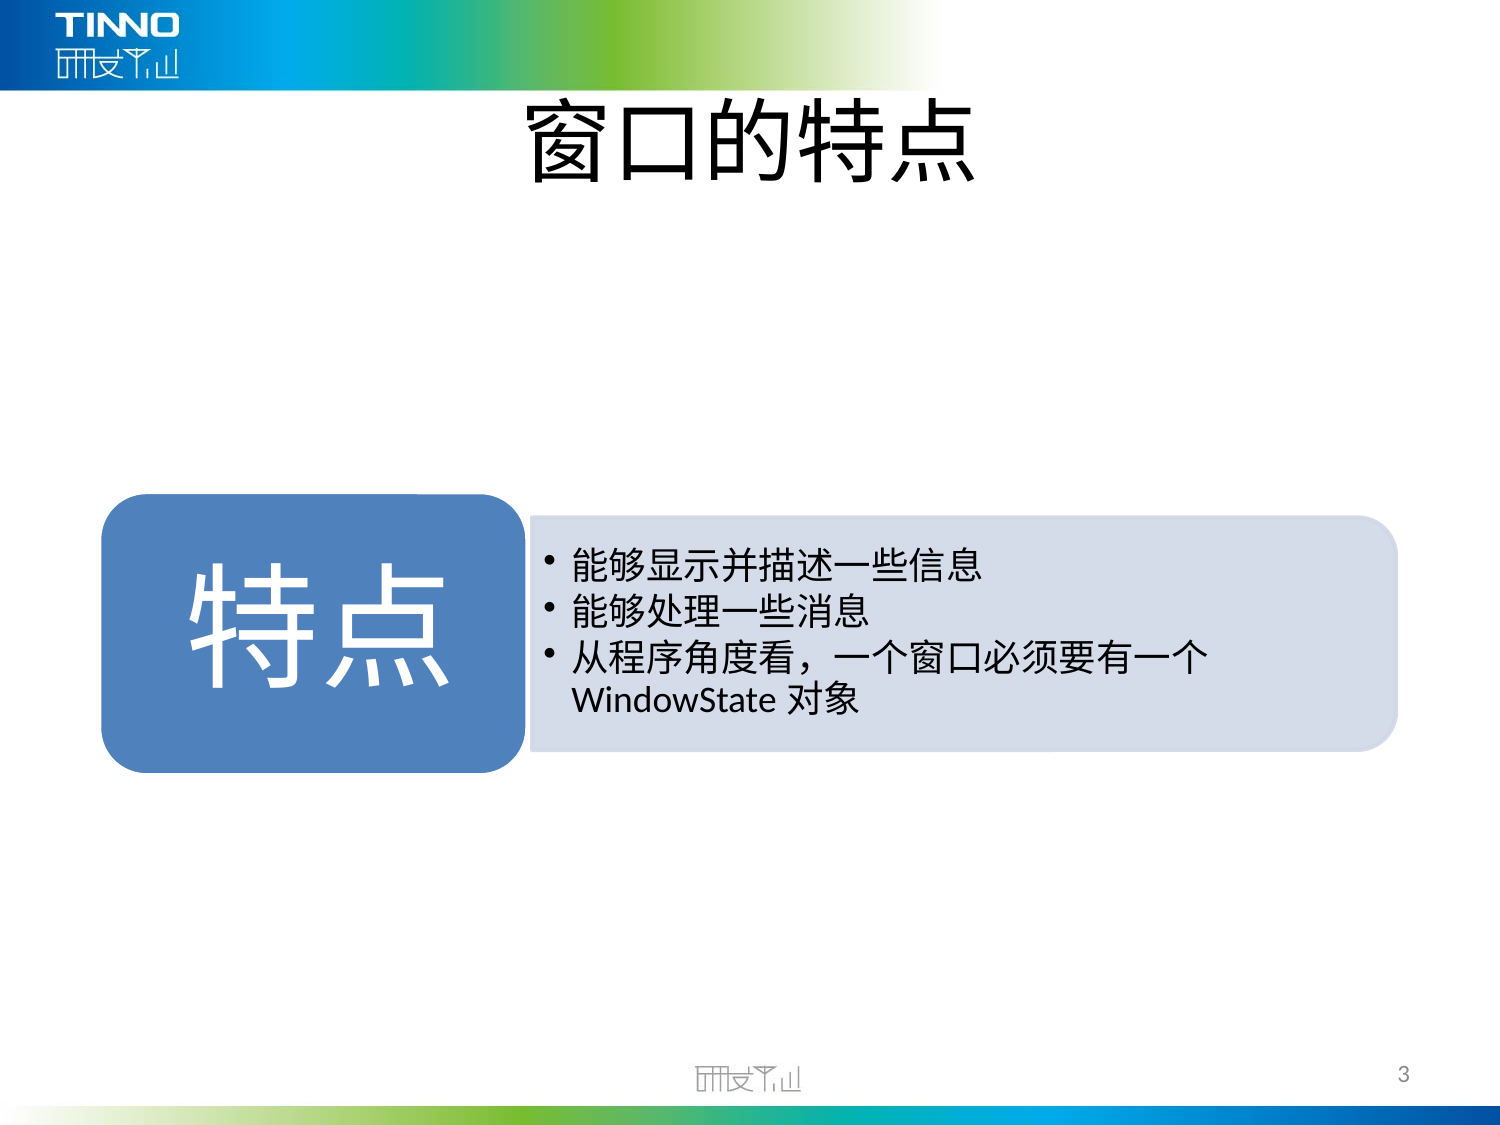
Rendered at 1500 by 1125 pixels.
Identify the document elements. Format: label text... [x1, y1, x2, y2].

slide_number 3 [1074, 1042, 1425, 1103]
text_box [74, 262, 1426, 1006]
footer [512, 1042, 988, 1103]
picture [0, 0, 1500, 1125]
title 窗口的特点 [75, 45, 1425, 233]
